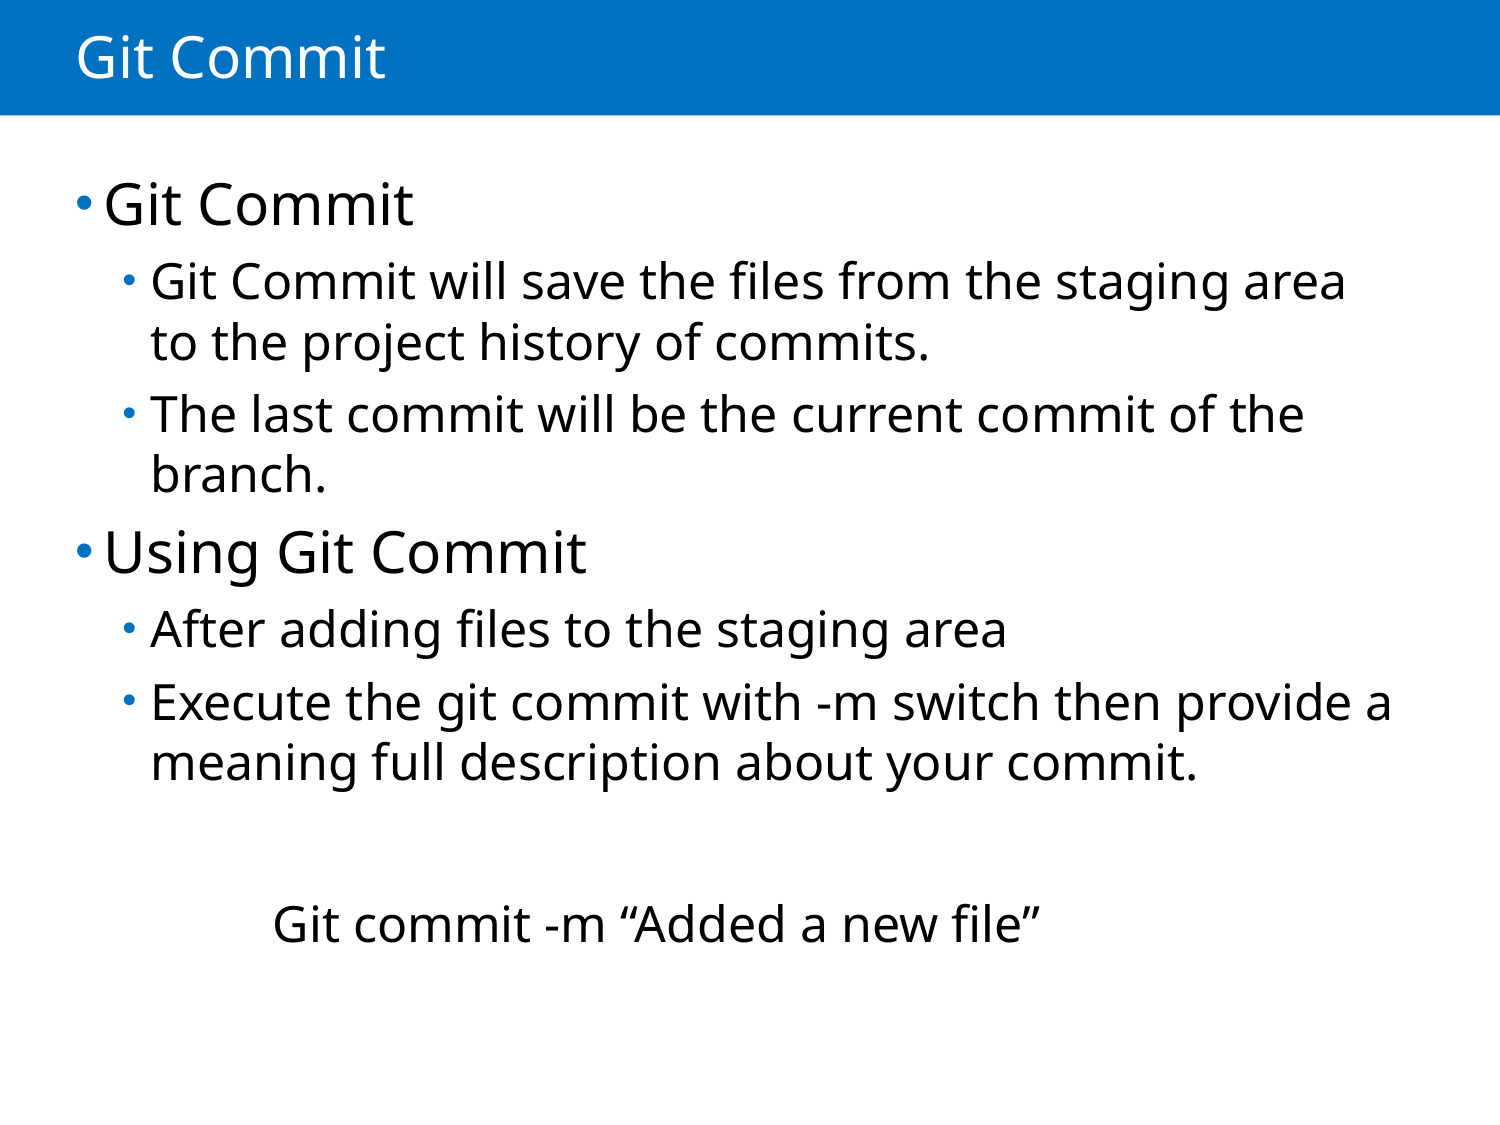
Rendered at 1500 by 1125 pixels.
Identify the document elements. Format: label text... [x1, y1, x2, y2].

list Git Commit Git Commit will save the files from the staging area to the project history of commits. The last commit will be the current commit of the branch. Using Git Commit After adding files to the staging area Execute the git commit with -m switch then provide a meaning full description about your commit. Git commit -m “Added a new file” [74, 167, 1408, 1013]
title Git Commit [75, 0, 1351, 122]
